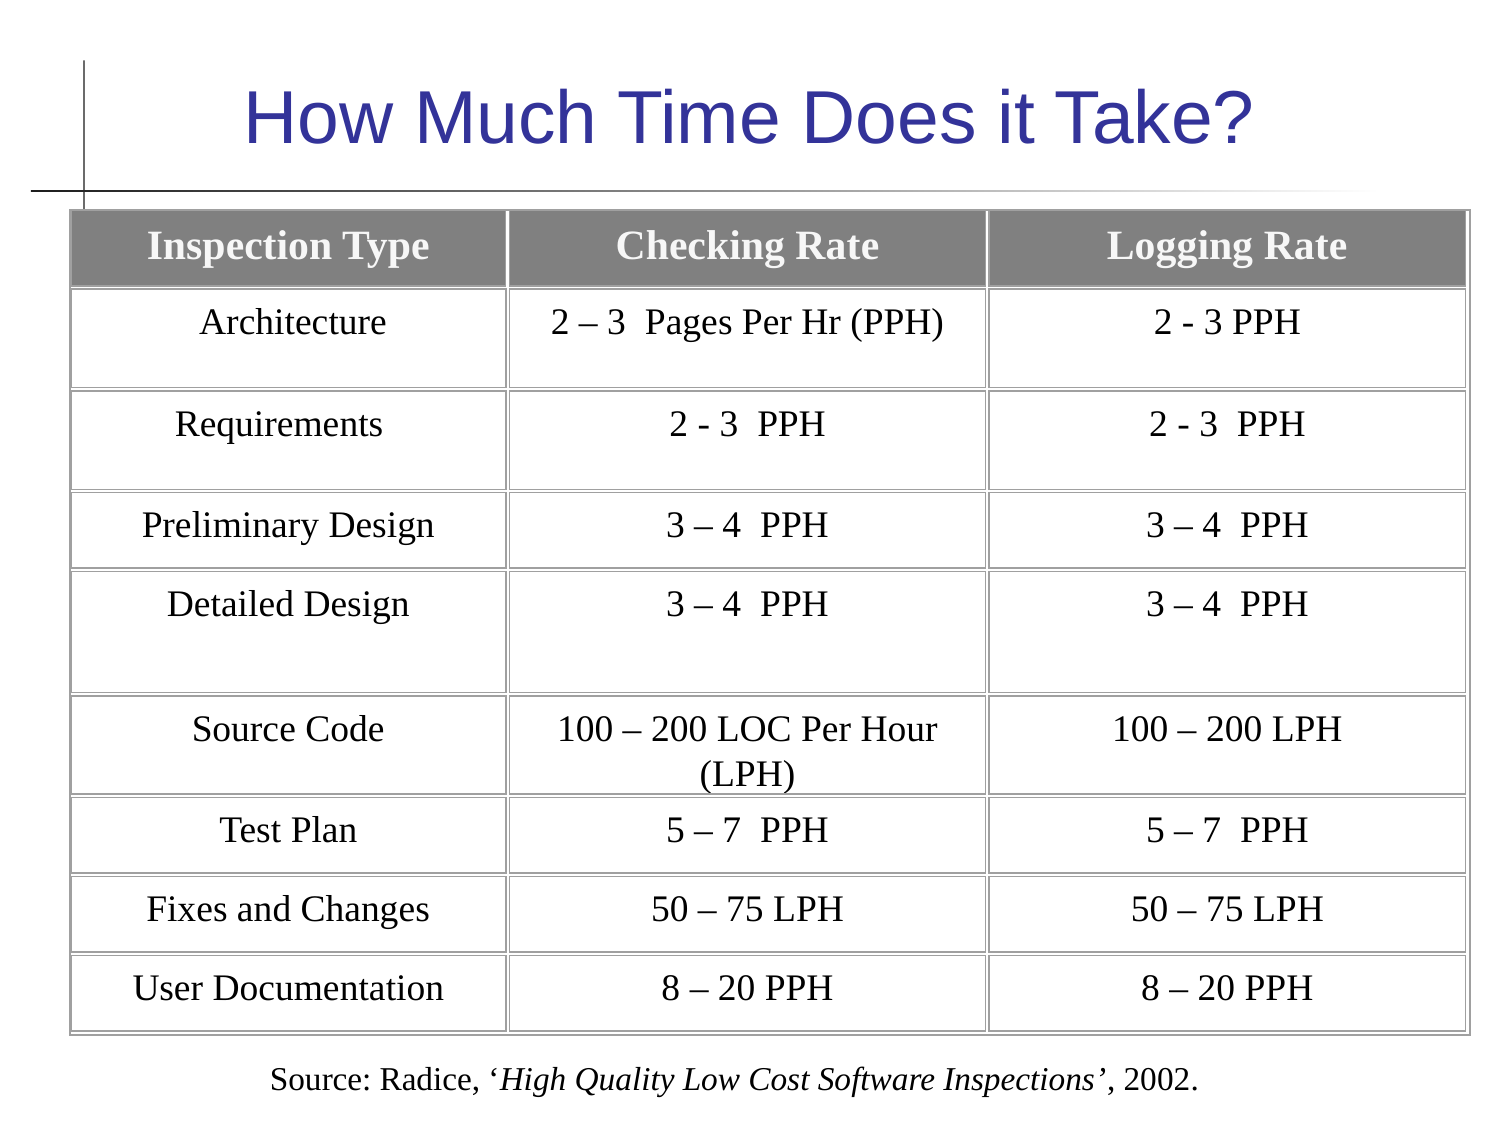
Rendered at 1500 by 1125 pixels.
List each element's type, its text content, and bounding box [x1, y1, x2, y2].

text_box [988, 955, 1466, 1032]
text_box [509, 288, 986, 388]
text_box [988, 210, 1466, 287]
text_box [988, 571, 1466, 693]
text_box How Much Time Does it Take? [100, 42, 1399, 184]
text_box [509, 876, 986, 953]
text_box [70, 390, 507, 490]
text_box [70, 797, 507, 874]
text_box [988, 695, 1466, 795]
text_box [988, 492, 1466, 569]
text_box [70, 288, 507, 388]
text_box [70, 492, 507, 569]
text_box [988, 288, 1466, 388]
text_box [1465, 209, 1470, 1035]
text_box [70, 955, 507, 1032]
text_box Source: Radice, ‘High Quality Low Cost Software Inspections’, 2002. [254, 1050, 1220, 1105]
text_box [988, 876, 1466, 953]
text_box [509, 797, 986, 874]
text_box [509, 210, 986, 287]
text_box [509, 571, 986, 693]
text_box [70, 695, 507, 795]
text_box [988, 390, 1466, 490]
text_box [509, 492, 986, 569]
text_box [70, 571, 507, 693]
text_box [509, 695, 986, 795]
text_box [70, 210, 507, 287]
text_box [509, 390, 986, 490]
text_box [509, 955, 986, 1032]
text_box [70, 876, 507, 953]
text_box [988, 797, 1466, 874]
